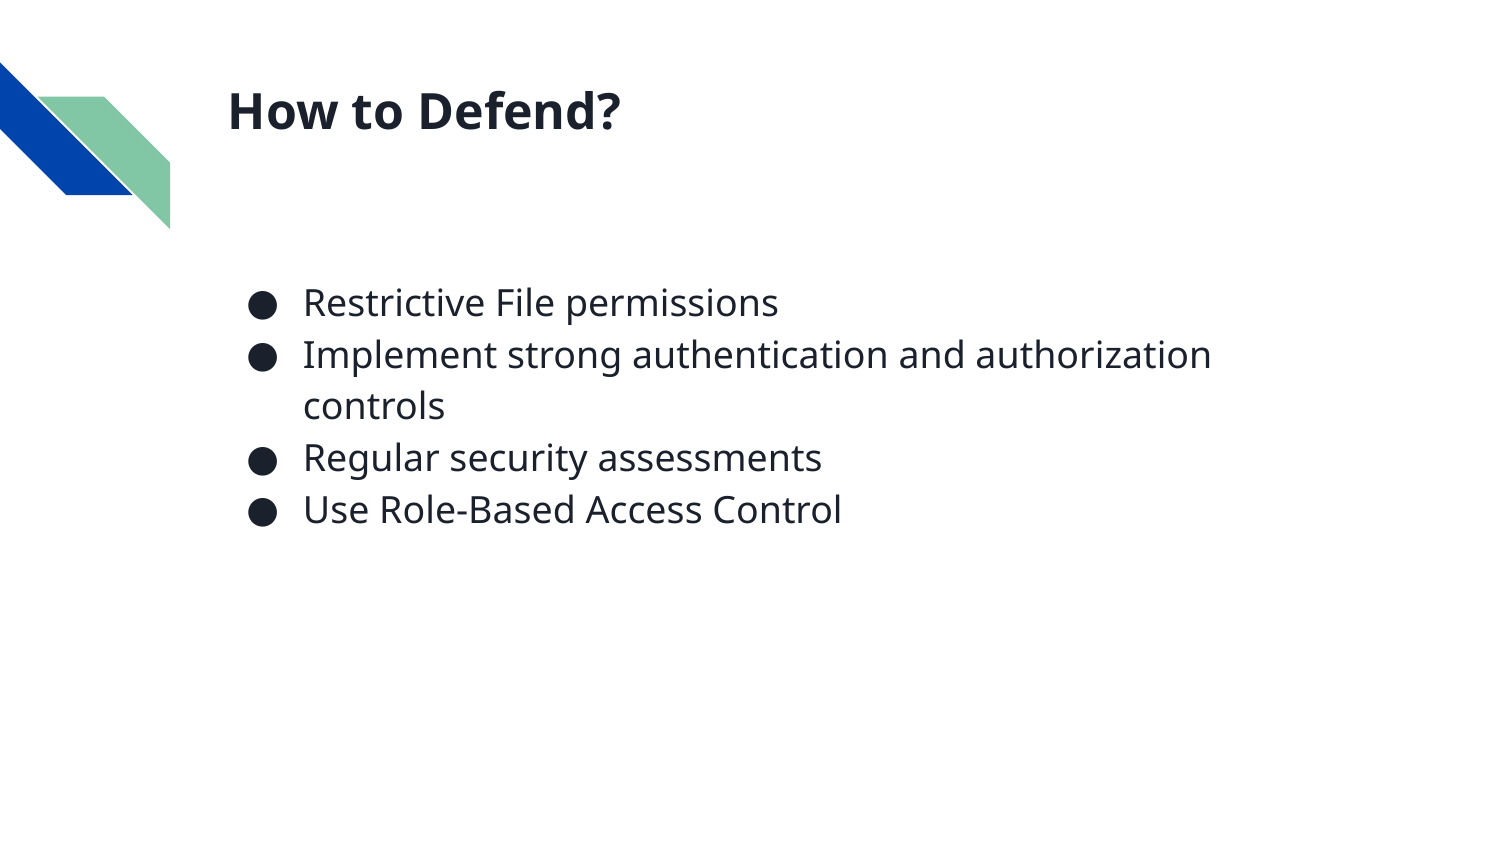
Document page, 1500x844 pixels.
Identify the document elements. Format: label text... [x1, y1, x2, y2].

title How to Defend? [212, 64, 1368, 215]
list Restrictive File permissions Implement strong authentication and authorization controls Regular security assessments Use Role-Based Access Control [212, 257, 1368, 735]
